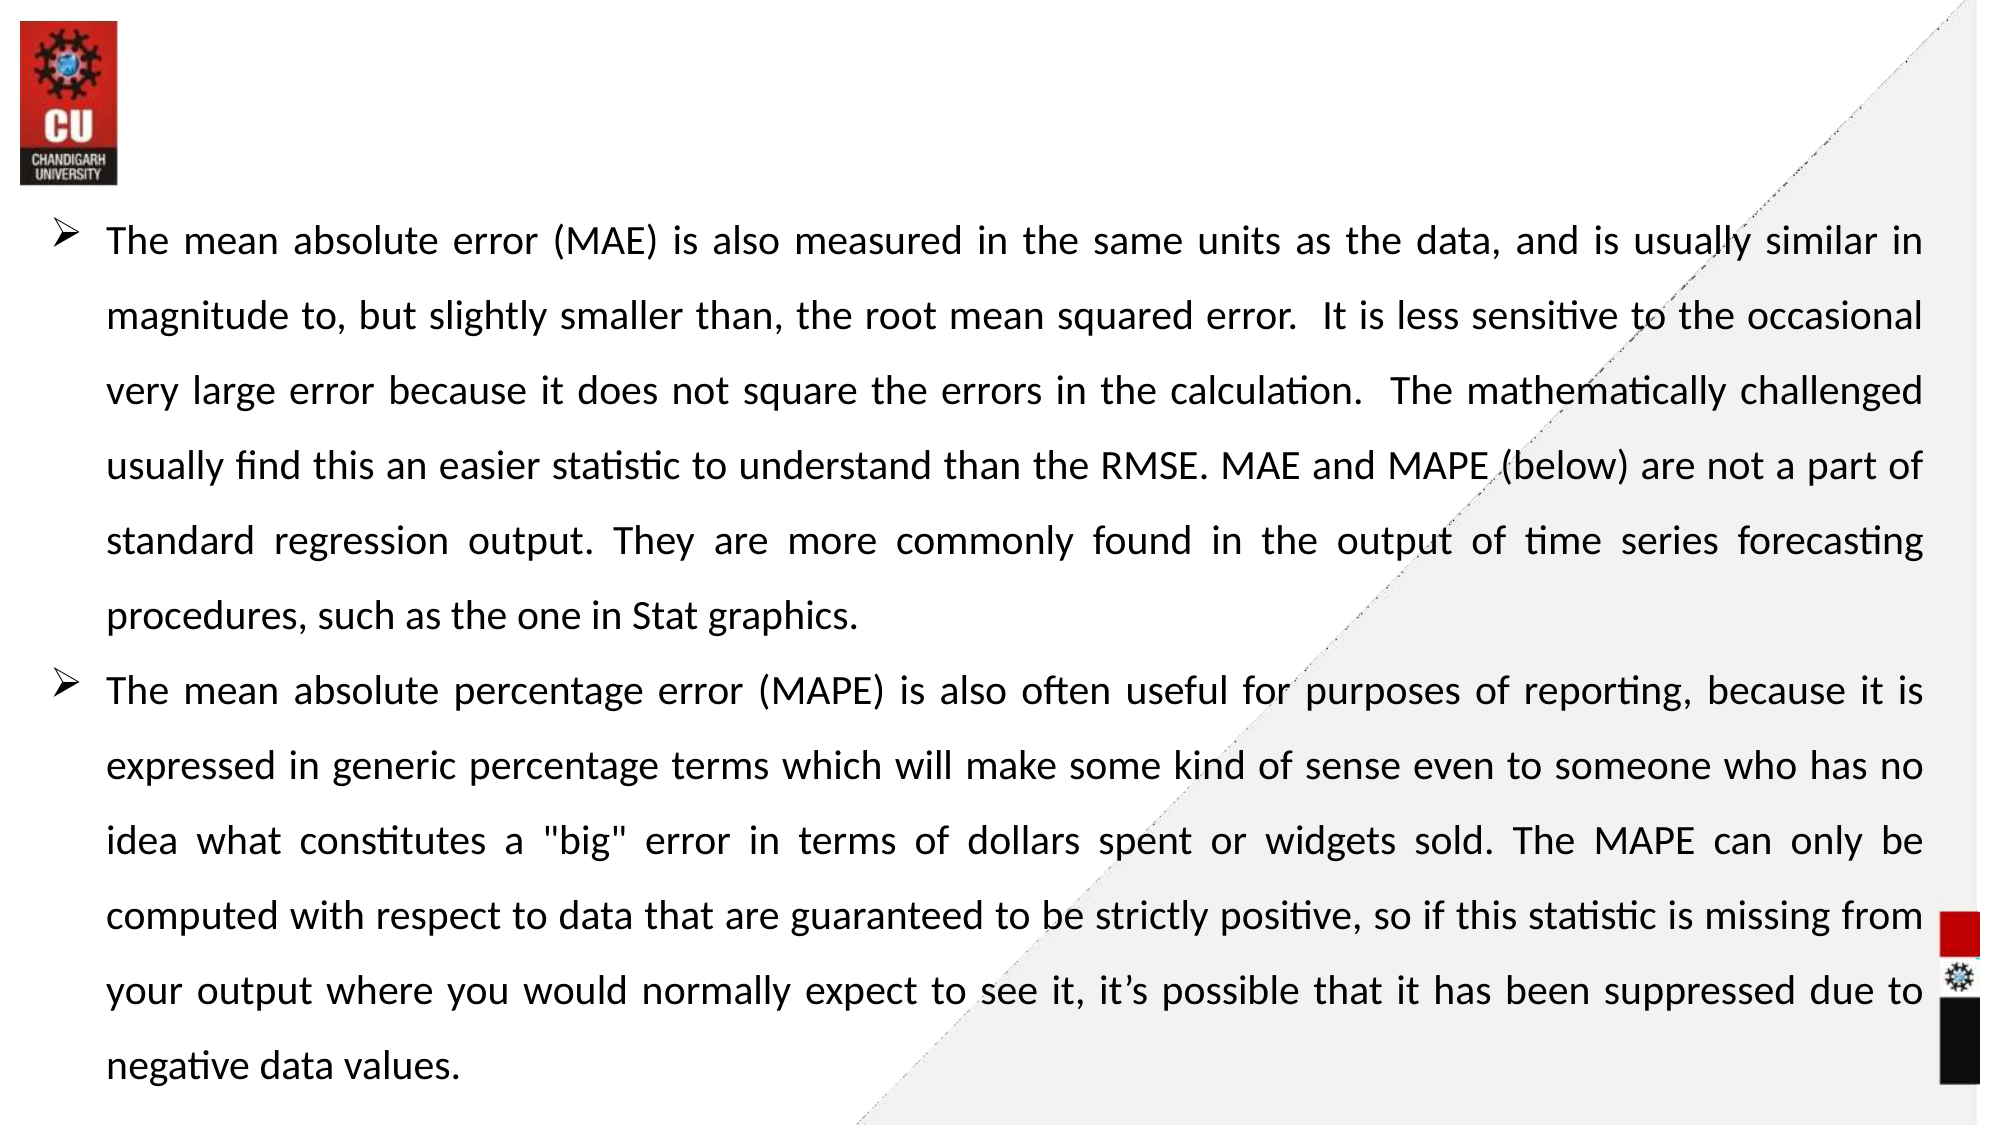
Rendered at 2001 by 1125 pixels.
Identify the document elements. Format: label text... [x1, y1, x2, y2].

picture [20, 0, 1980, 1125]
title [131, 24, 1975, 126]
list The mean absolute error (MAE) is also measured in the same units as the data, and is usually similar in magnitude to, but slightly smaller than, the root mean squared error. It is less sensitive to the occasional very large error because it does not square the errors in the calculation. The mathematically challenged usually find this an easier statistic to understand than the RMSE. MAE and MAPE (below) are not a part of standard regression output. They are more commonly found in the output of time series forecasting procedures, such as the one in Stat graphics. The mean absolute percentage error (MAPE) is also often useful for purposes of reporting, because it is expressed in generic percentage terms which will make some kind of sense even to someone who has no idea what constitutes a "big" error in terms of dollars spent or widgets sold. The MAPE can only be computed with respect to data that are guaranteed to be strictly positive, so if this statistic is missing from your output where you would normally expect to see it, it’s possible that it has been suppressed due to negative data values. [50, 187, 1925, 1089]
